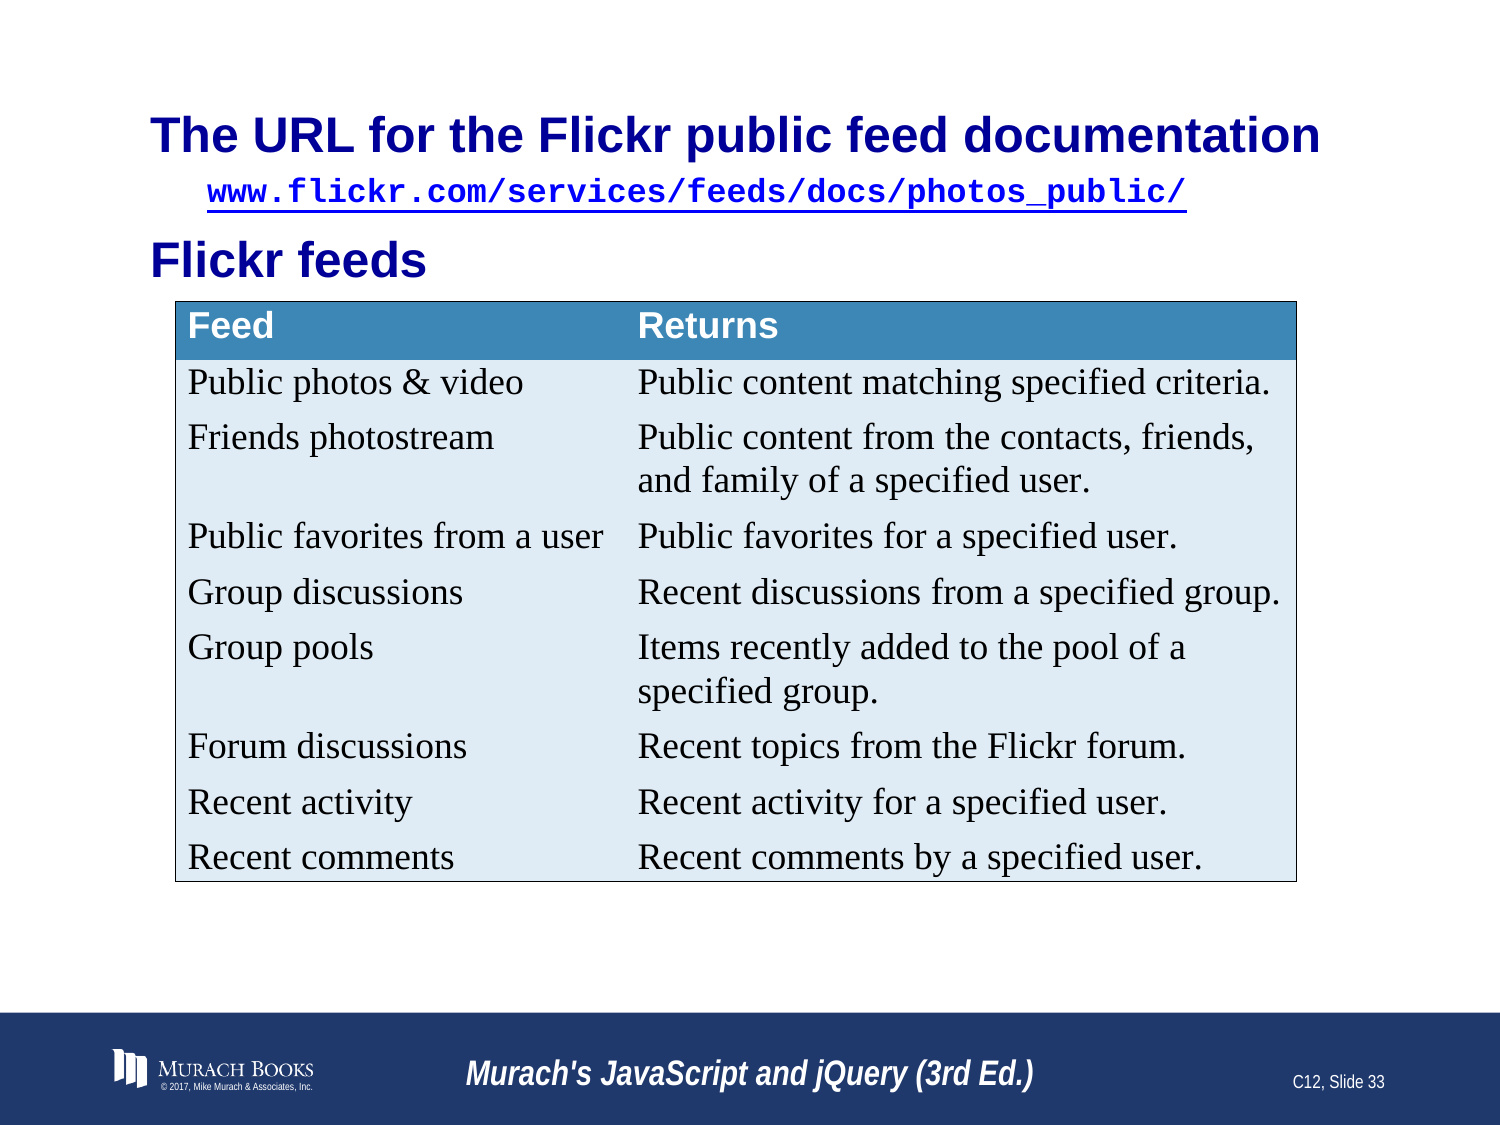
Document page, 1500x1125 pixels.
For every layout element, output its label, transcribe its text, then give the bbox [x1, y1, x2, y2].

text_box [149, 174, 1350, 895]
footer © 2017, Mike Murach & Associates, Inc. [12, 1025, 463, 1100]
slide_number Murach's JavaScript and jQuery (3rd Ed.) [463, 1025, 1050, 1100]
title The URL for the Flickr public feed documentation [150, 102, 1350, 164]
slide_number C12, Slide 33 [1087, 1025, 1400, 1100]
